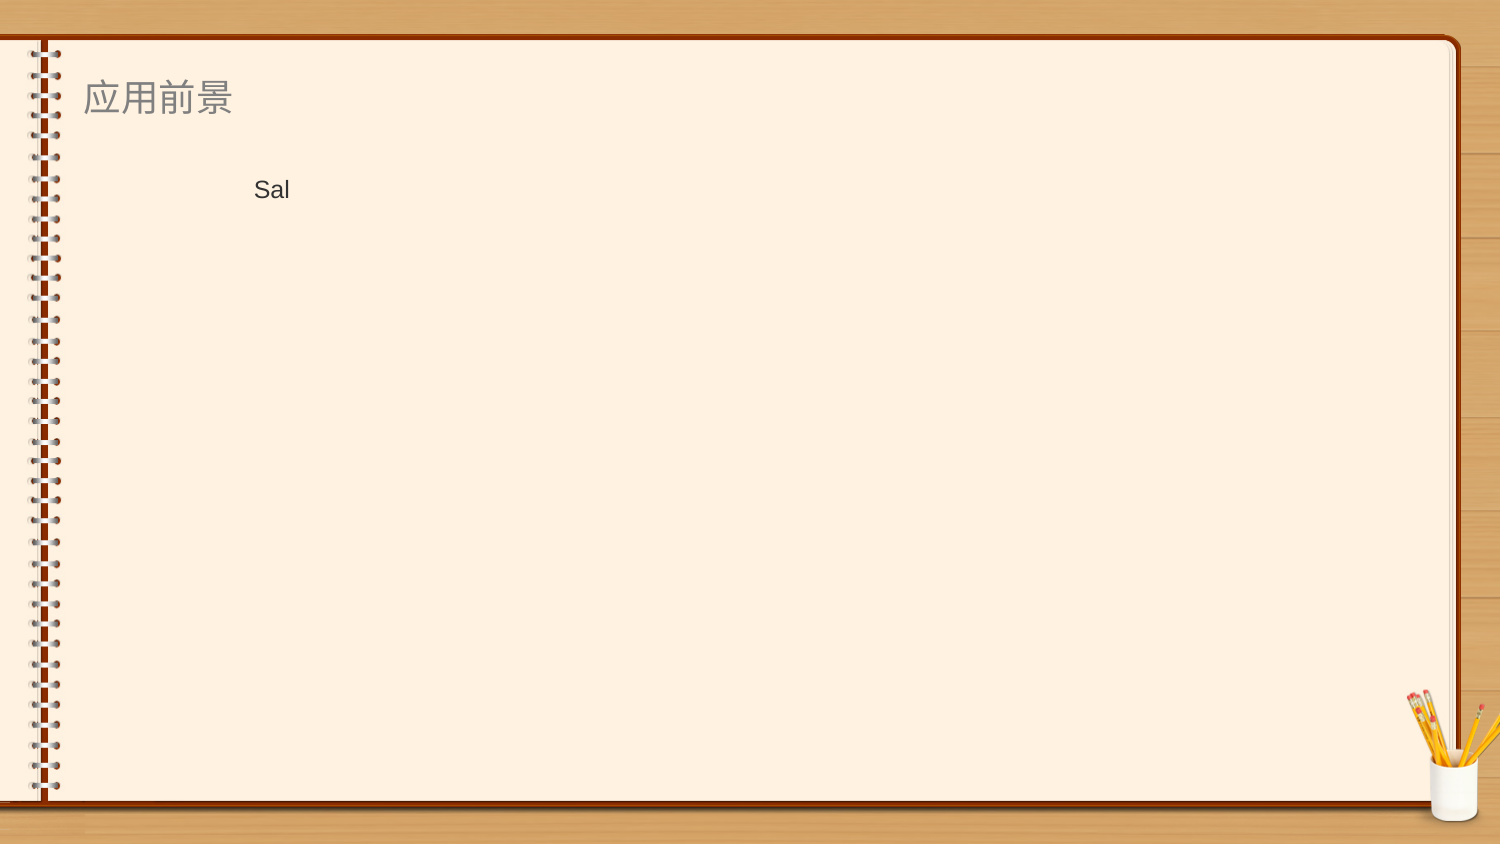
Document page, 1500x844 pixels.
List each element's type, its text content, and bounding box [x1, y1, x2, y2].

picture [0, 0, 1500, 844]
text_box 应用前景 [83, 74, 438, 120]
text_box Sal [253, 173, 1112, 204]
